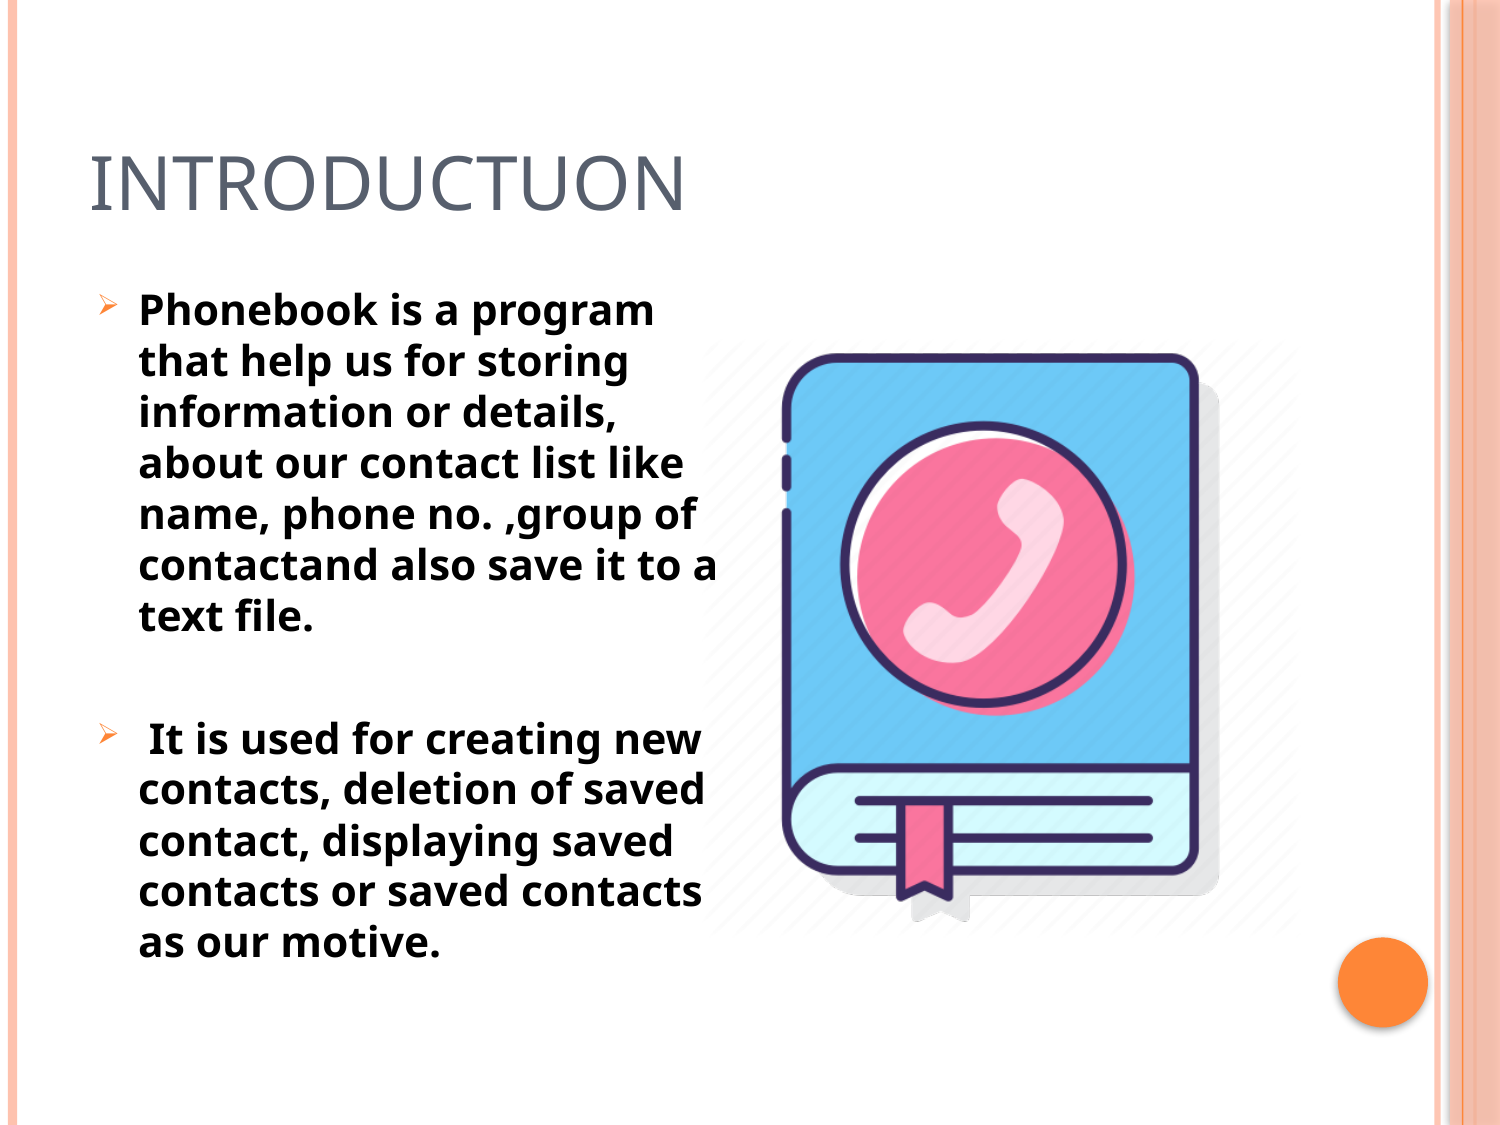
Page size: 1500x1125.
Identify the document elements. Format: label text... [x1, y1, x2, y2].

list Phonebook is a program that help us for storing information or details, about our contact list like name, phone no. ,group of contactand also save it to a text file. It is used for creating new contacts, deletion of saved contact, displaying saved contacts or saved contacts as our motive. [82, 222, 745, 1090]
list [699, 336, 1301, 938]
title INTRODUCTUON [75, 45, 1300, 233]
